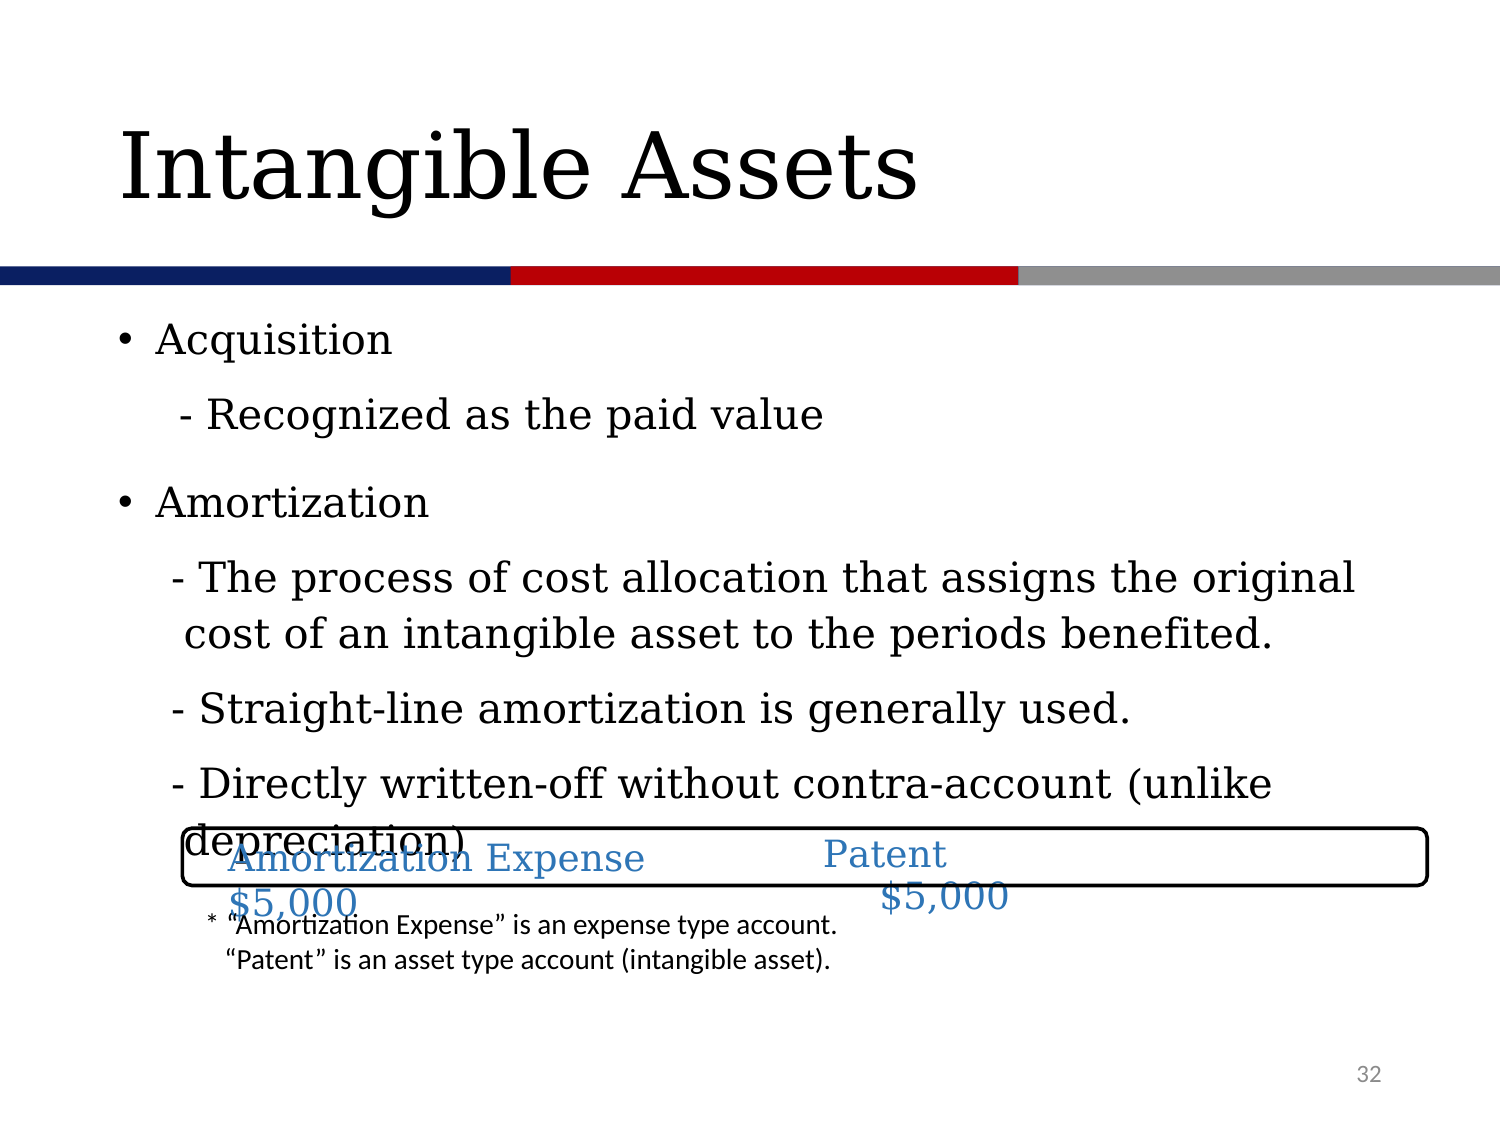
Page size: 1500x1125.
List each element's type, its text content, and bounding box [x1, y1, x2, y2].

slide_number 32 [1059, 1042, 1397, 1103]
text_box Amortization Expense $5,000 [213, 887, 808, 897]
list Acquisition - Recognized as the paid value Amortization - The process of cost allocation that assigns the original cost of an intangible asset to the periods benefited. - Straight-line amortization is generally used. - Directly written-off without contra-account (unlike depreciation) [103, 299, 1428, 1014]
text_box [181, 827, 1429, 887]
title Intangible Assets [103, 59, 1451, 278]
text_box Patent $5,000 [808, 886, 1424, 925]
text_box * “Amortization Expense” is an expense type account. “Patent” is an asset type account (intangible asset). [190, 897, 1383, 1018]
